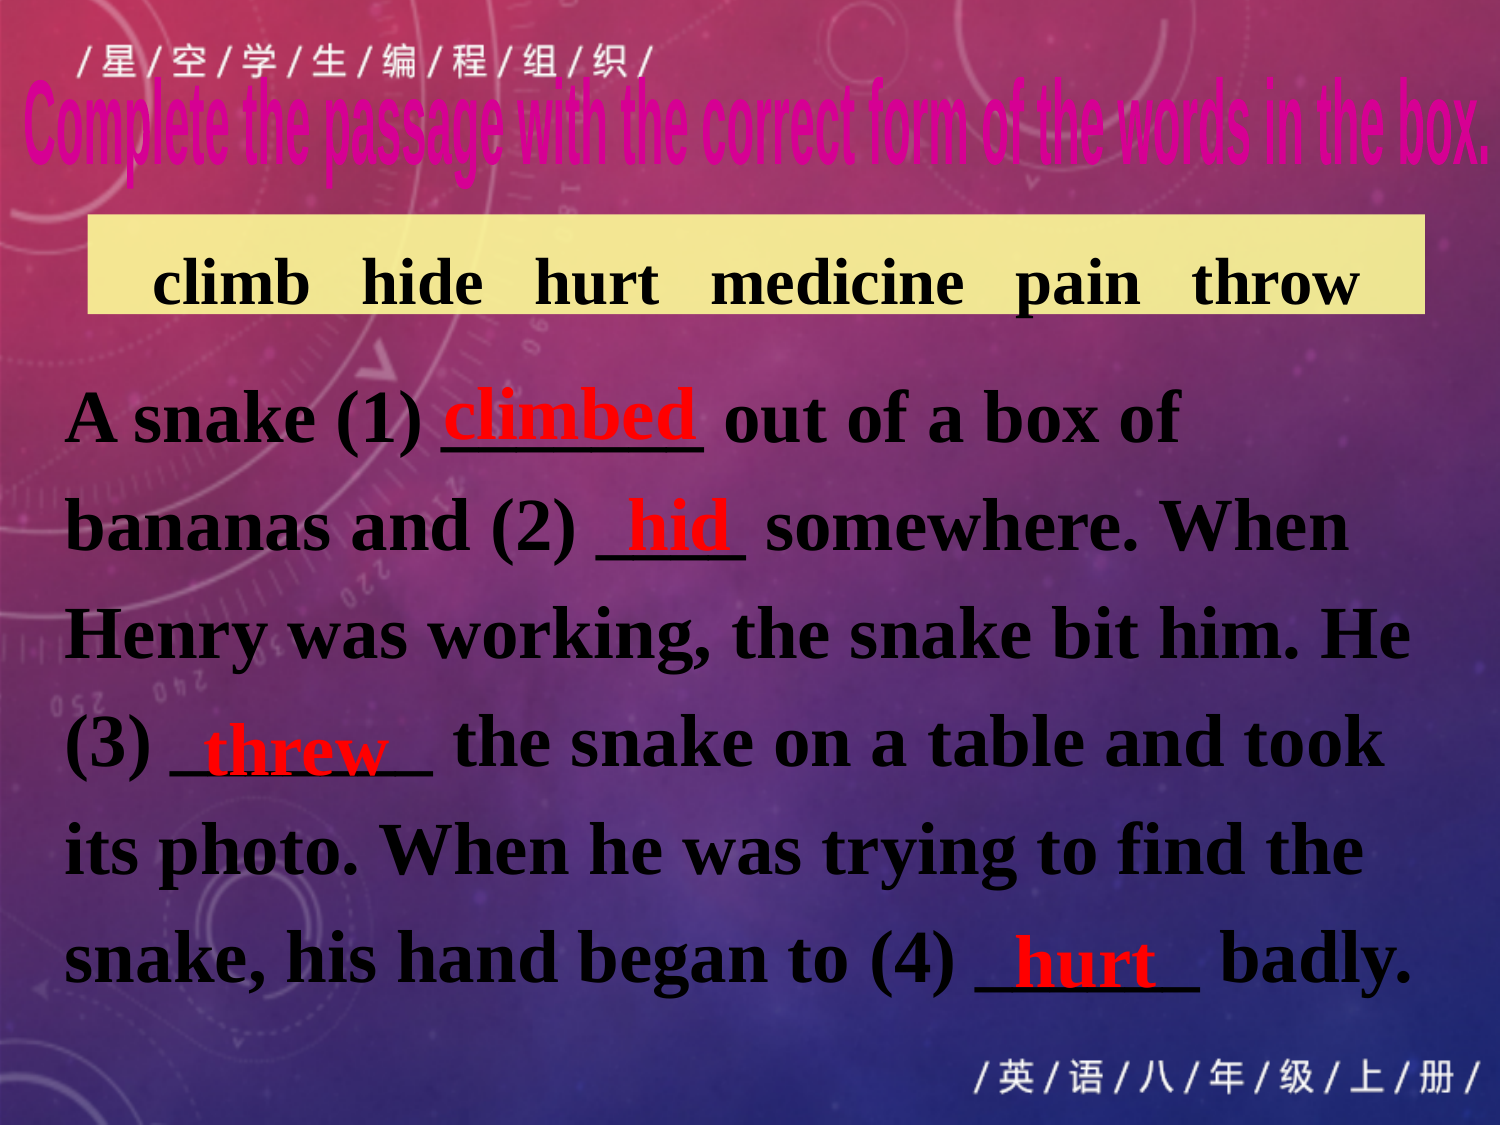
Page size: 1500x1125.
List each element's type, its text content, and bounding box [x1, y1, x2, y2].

list climb hide hurt medicine pain throw [87, 214, 1425, 315]
text_box hurt [1000, 887, 1172, 1011]
text_box threw [188, 674, 405, 798]
picture [0, 0, 1500, 1125]
text_box hid [612, 449, 747, 573]
text_box A snake (1) _______ out of a box of bananas and (2) ____ somewhere. When Henry was working, the snake bit him. He (3) _______ the snake on a table and took its photo. When he was trying to find the snake, his hand began to (4) ______ badly. [49, 342, 1463, 1006]
text_box climbed [428, 339, 713, 462]
